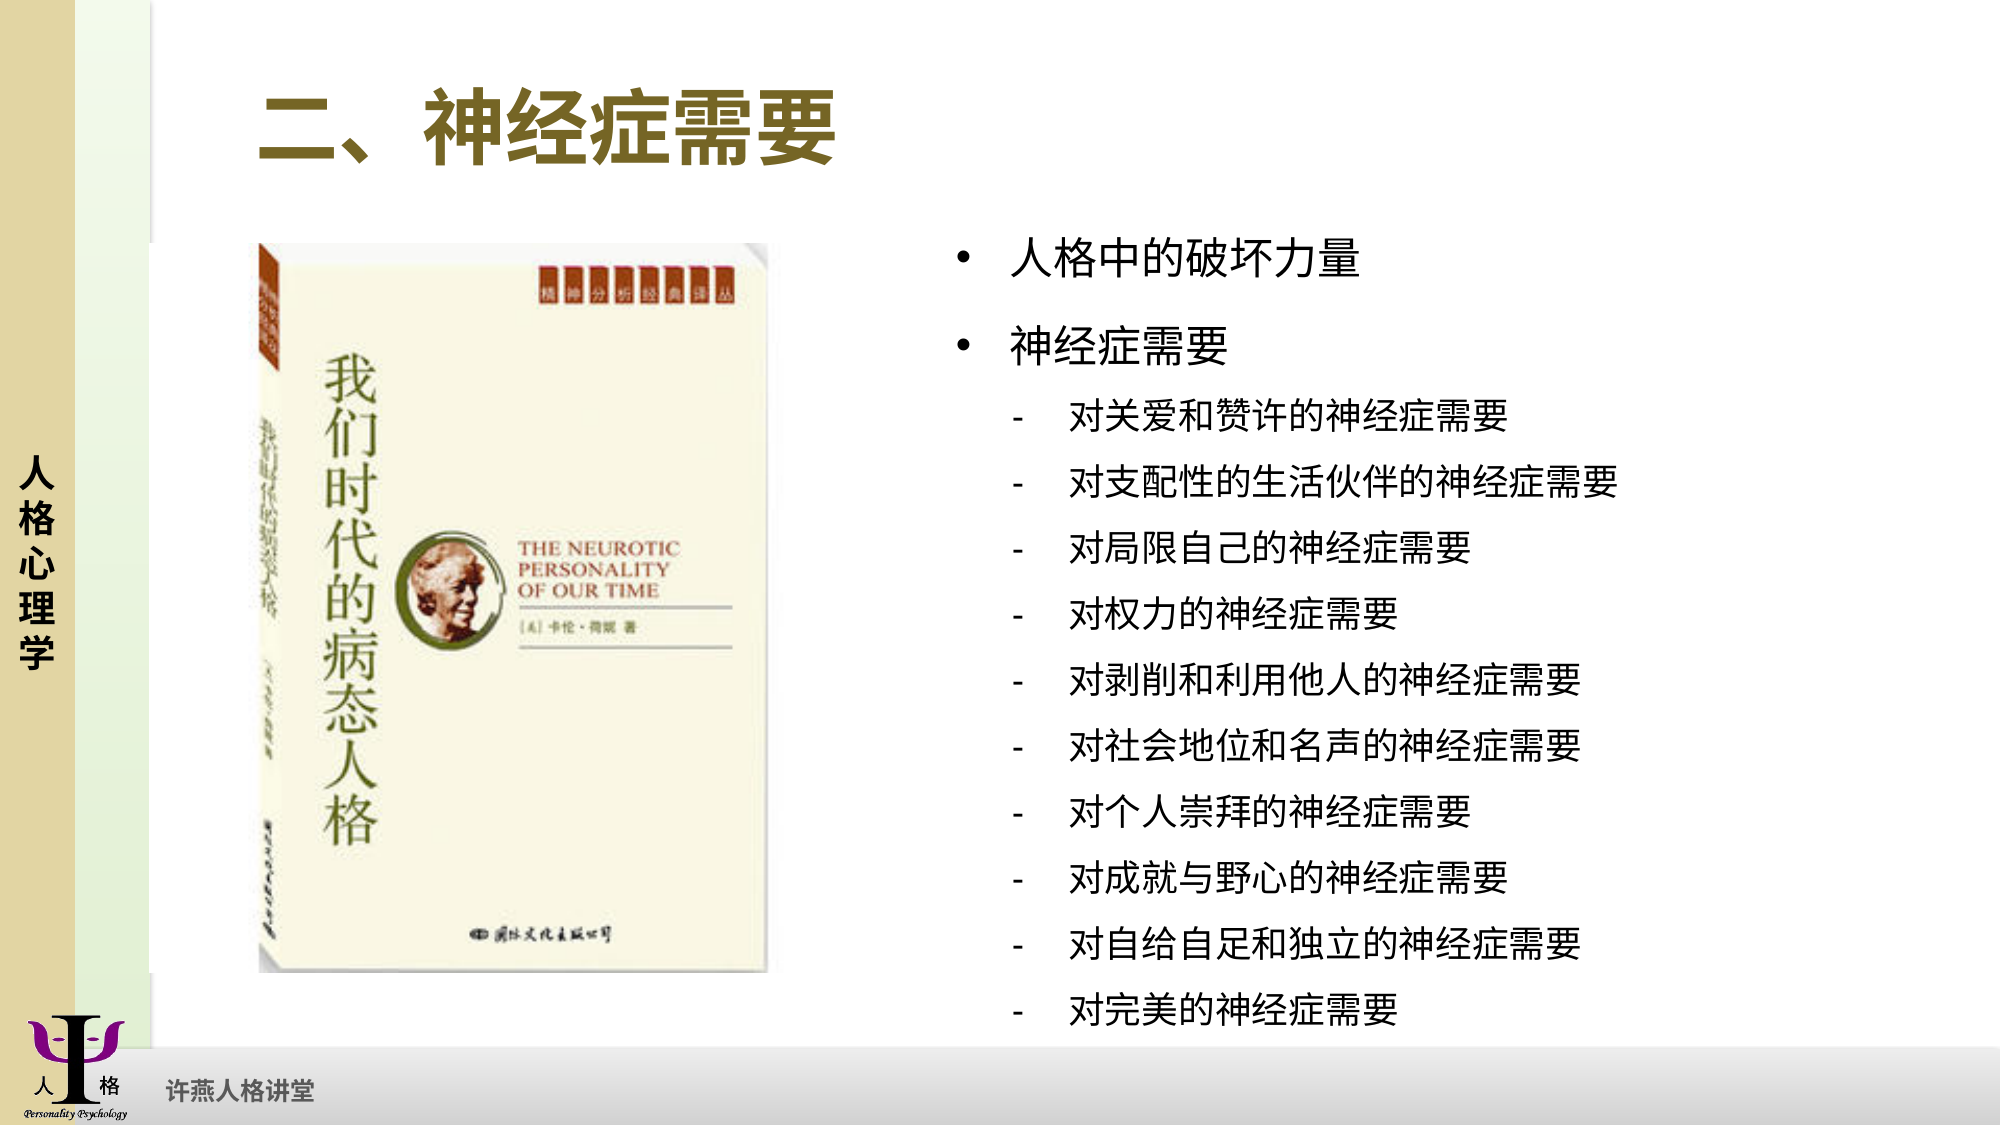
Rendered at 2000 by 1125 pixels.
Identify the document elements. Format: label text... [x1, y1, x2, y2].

title 二、神经症需要 [240, 31, 1838, 219]
list 人格中的破坏力量 神经症需要 对关爱和赞许的神经症需要 对支配性的生活伙伴的神经症需要 对局限自己的神经症需要 对权力的神经症需要 对剥削和利用他人的神经症需要 对社会地位和名声的神经症需要 对个人崇拜的神经症需要 对成就与野心的神经症需要 对自给自足和独立的神经症需要 对完美的神经症需要 [940, 196, 1818, 1041]
picture [22, 1013, 128, 1121]
picture [149, 243, 879, 973]
